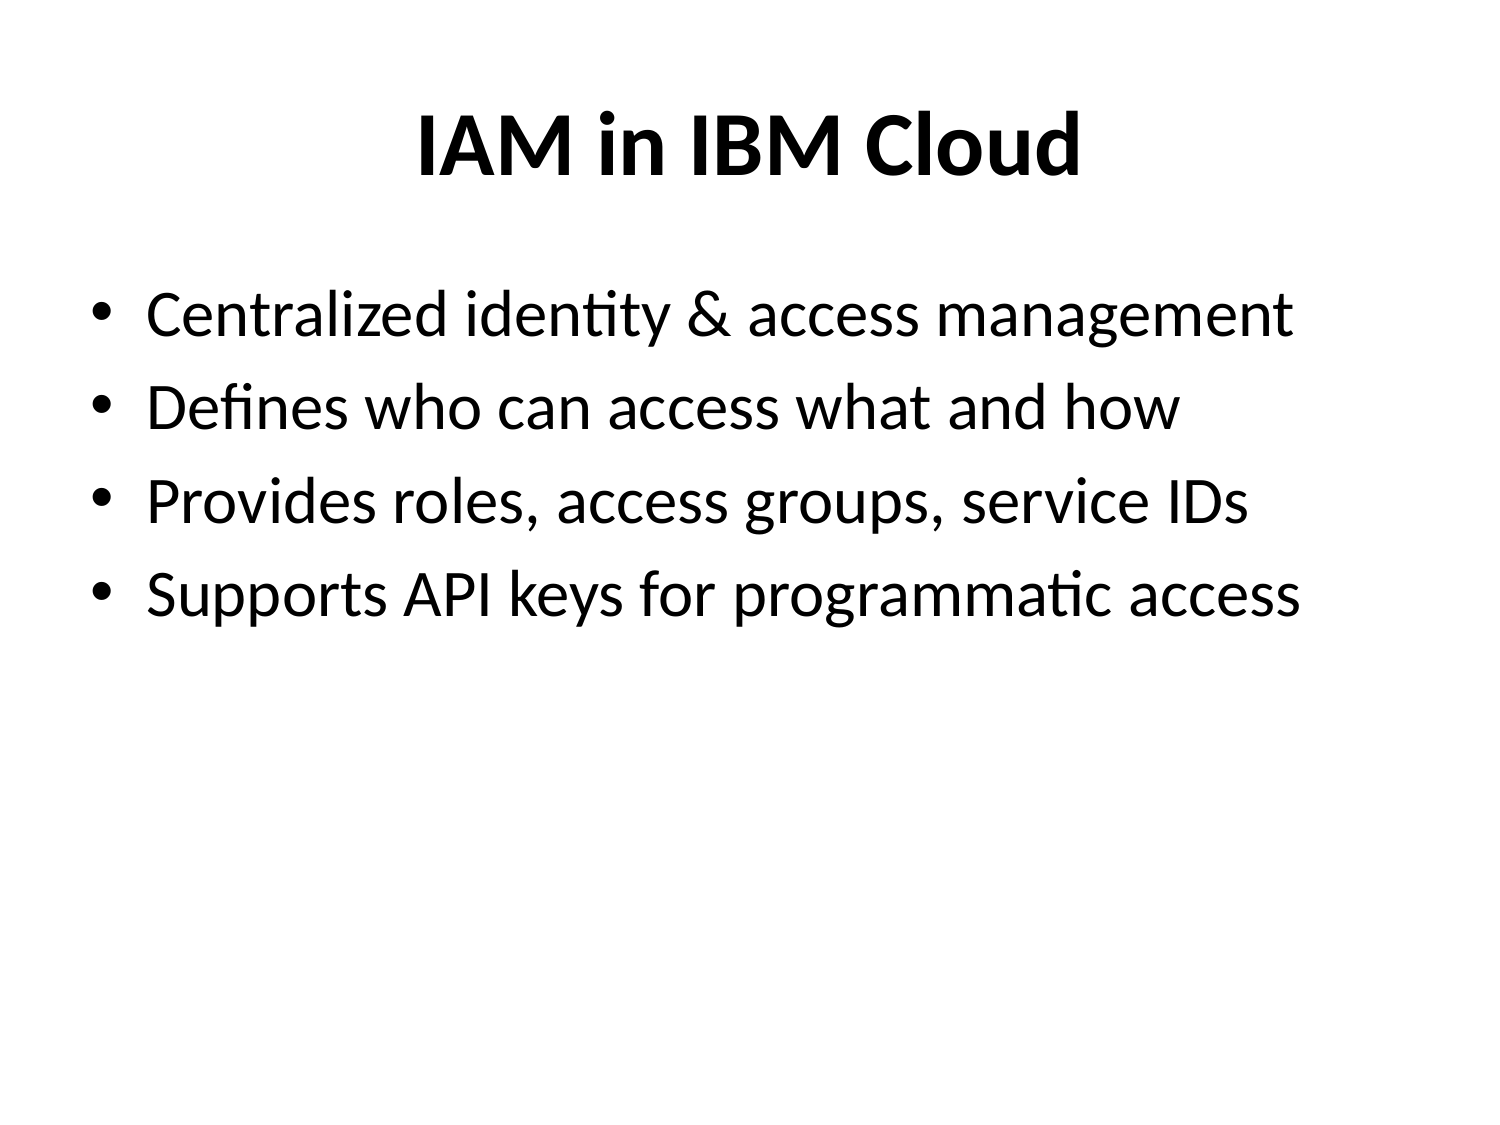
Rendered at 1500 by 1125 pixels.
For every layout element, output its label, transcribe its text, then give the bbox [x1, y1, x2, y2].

list Centralized identity & access management Defines who can access what and how Provides roles, access groups, service IDs Supports API keys for programmatic access [75, 262, 1425, 1005]
title IAM in IBM Cloud [75, 45, 1425, 233]
